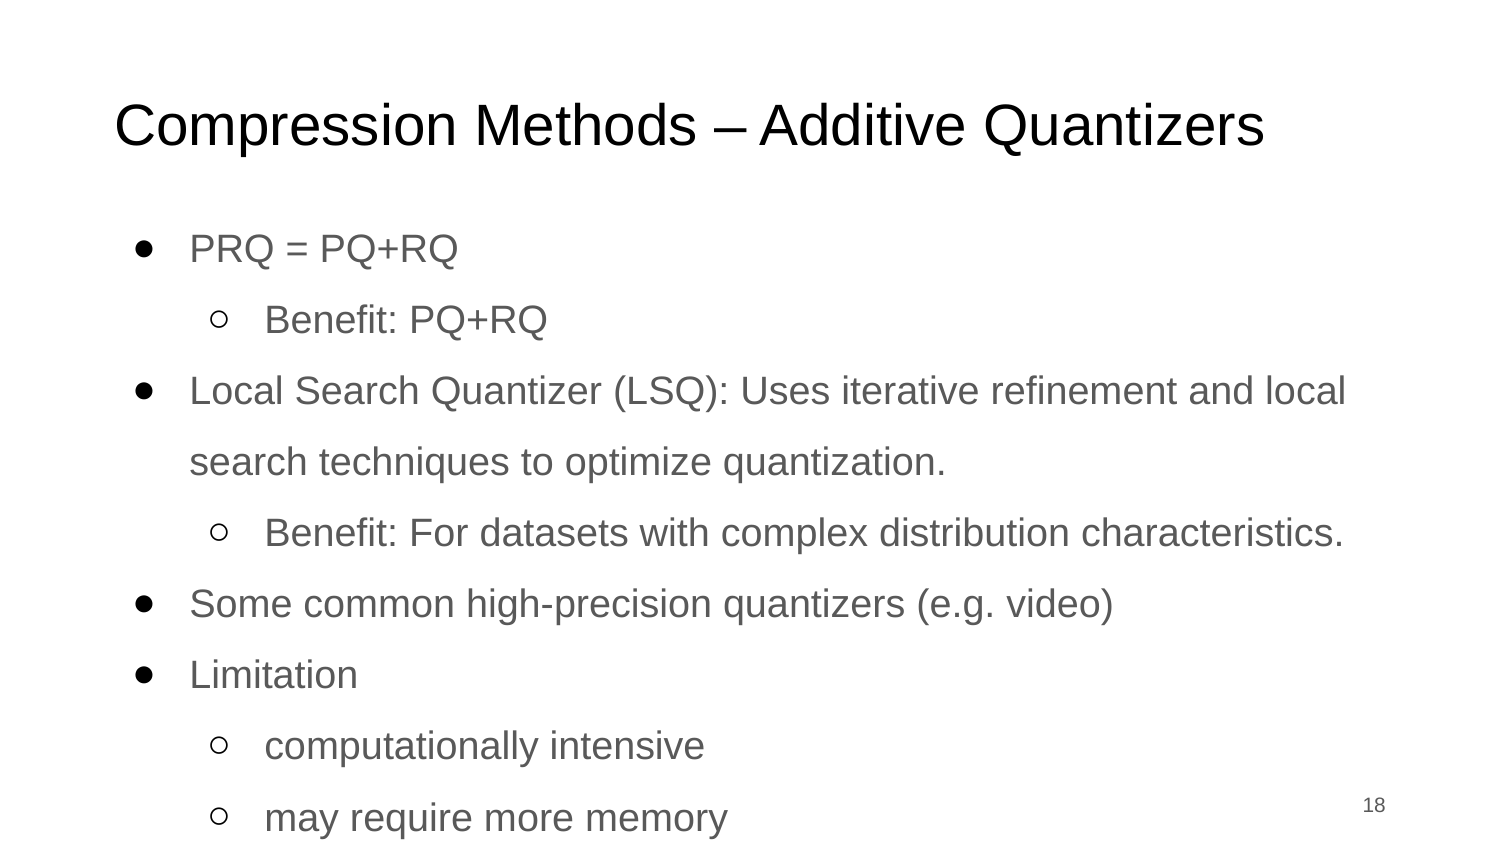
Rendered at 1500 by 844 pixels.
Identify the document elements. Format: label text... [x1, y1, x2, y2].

slide_number ‹#› [1059, 782, 1397, 827]
title Compression Methods – Additive Quantizers [103, 44, 1397, 193]
list PRQ = PQ+RQ Benefit: PQ+RQ Local Search Quantizer (LSQ): Uses iterative refinement and local search techniques to optimize quantization. Benefit: For datasets with complex distribution characteristics. Some common high-precision quantizers (e.g. video) Limitation computationally intensive may require more memory [103, 193, 1397, 760]
